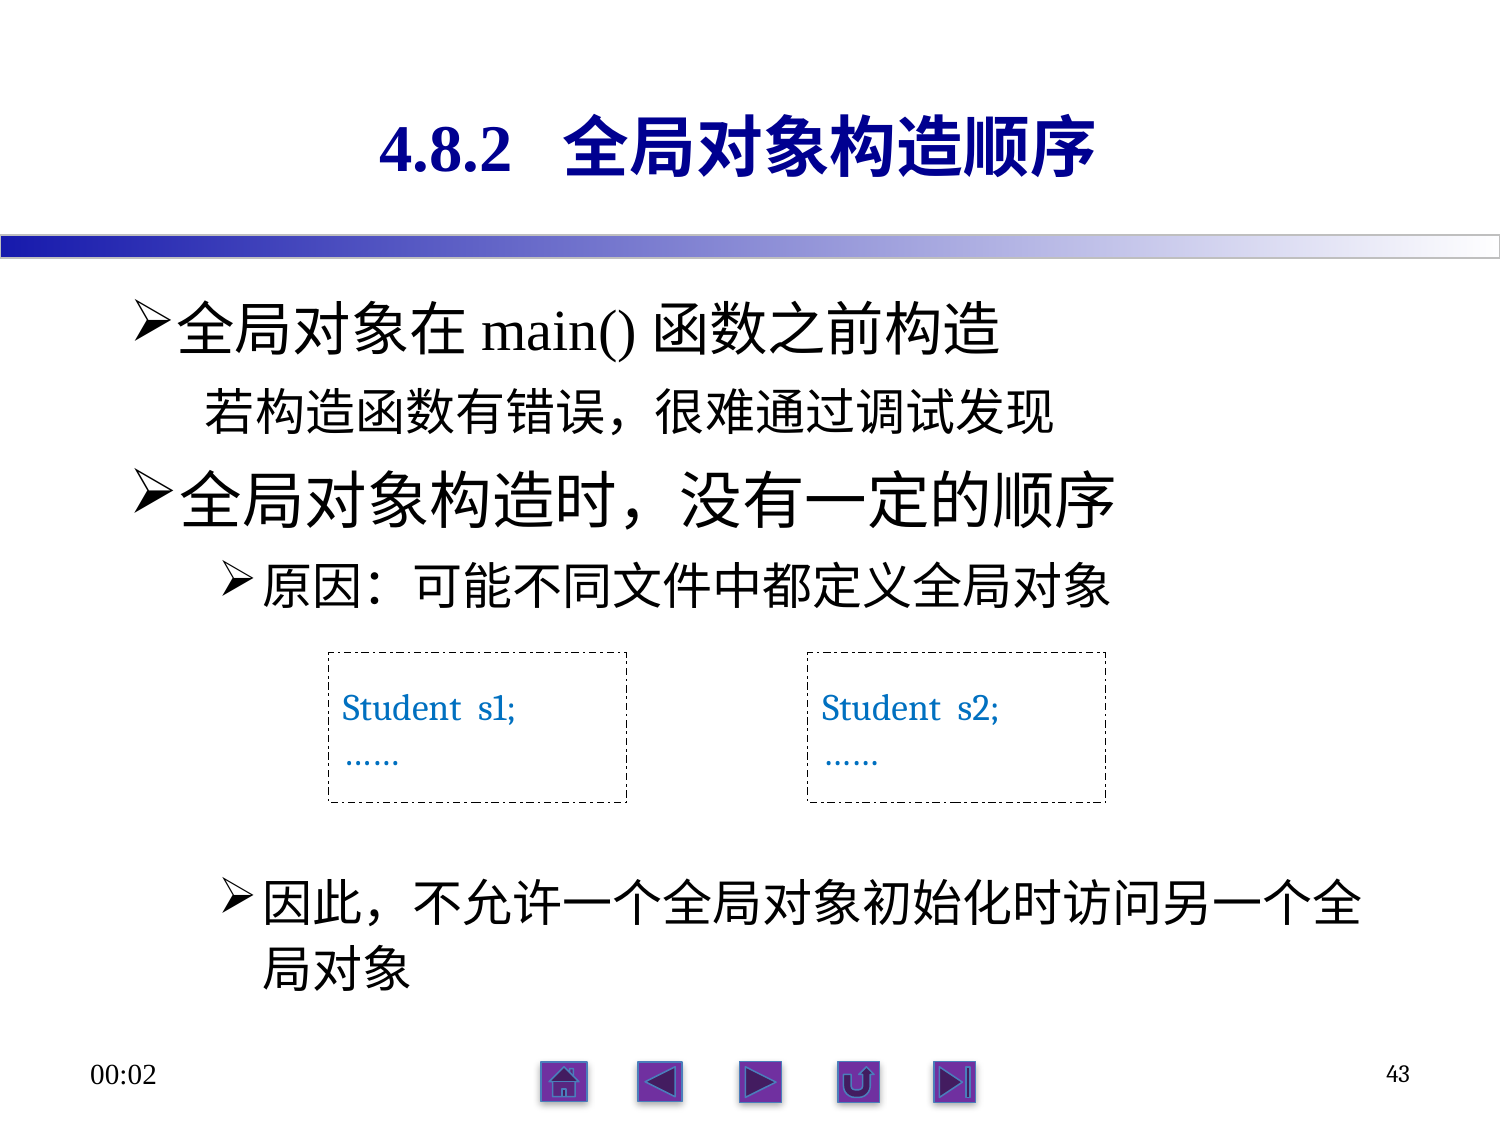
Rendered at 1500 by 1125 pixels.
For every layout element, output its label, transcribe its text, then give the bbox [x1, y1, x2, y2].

slide_number 43 [1074, 1042, 1425, 1103]
title 4.8.2 全局对象构造顺序 [153, 50, 1324, 239]
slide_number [75, 1042, 425, 1103]
list 全局对象在main()函数之前构造 若构造函数有错误，很难通过调试发现 全局对象构造时，没有一定的顺序 原因：可能不同文件中都定义全局对象 因此，不允许一个全局对象初始化时访问另一个全局对象 [115, 277, 1385, 1011]
text_box Student s1; …… [328, 652, 627, 803]
text_box Student s2; …… [807, 652, 1106, 803]
